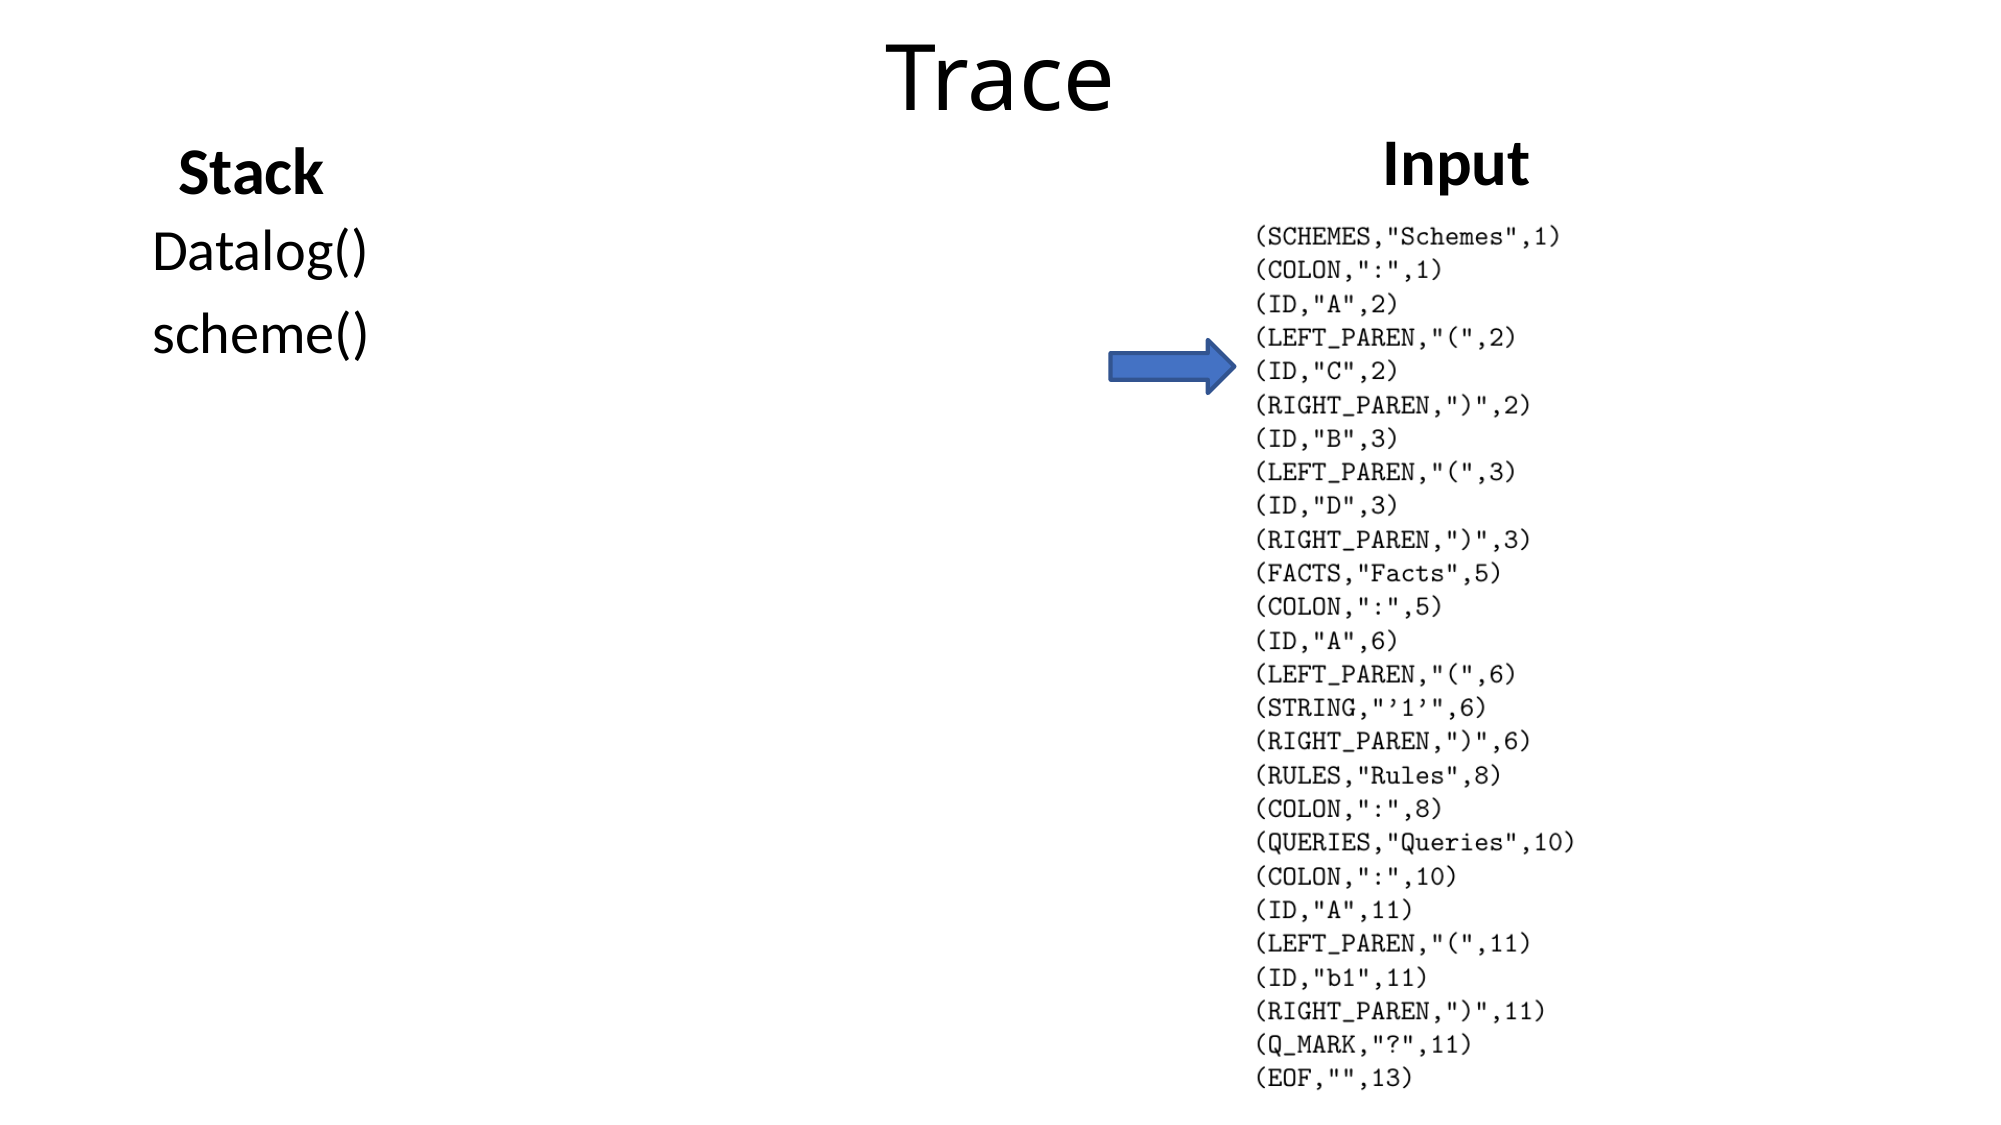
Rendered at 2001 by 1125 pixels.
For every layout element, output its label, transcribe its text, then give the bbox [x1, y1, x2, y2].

text_box Stack [163, 120, 340, 216]
text_box Input [1367, 111, 1546, 205]
text_box Trace [137, 0, 1863, 189]
text_box Datalog() scheme() [137, 212, 750, 927]
picture [1241, 207, 1592, 1110]
text_box [1108, 337, 1236, 396]
